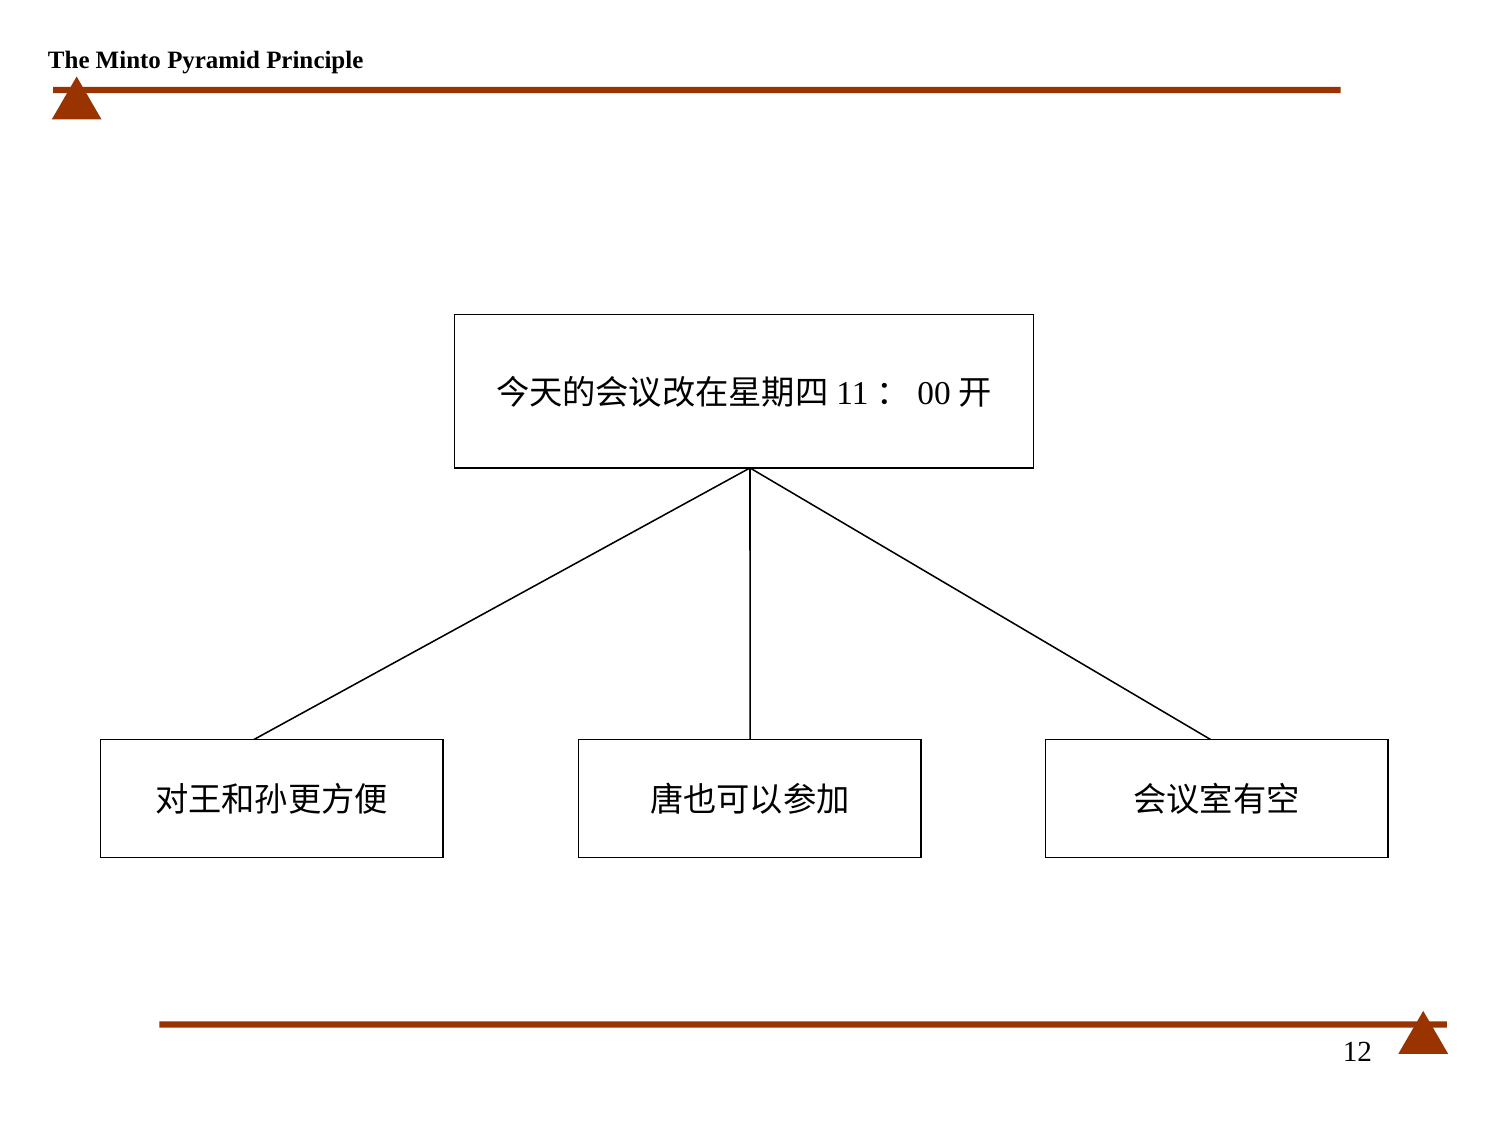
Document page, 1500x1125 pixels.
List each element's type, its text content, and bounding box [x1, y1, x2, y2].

text_box 对王和孙更方便 [100, 739, 443, 858]
slide_number 12 [1074, 1025, 1388, 1100]
text_box 今天的会议改在星期四11：00开 [454, 314, 1034, 468]
text_box 唐也可以参加 [578, 739, 922, 858]
text_box 会议室有空 [1045, 739, 1388, 858]
